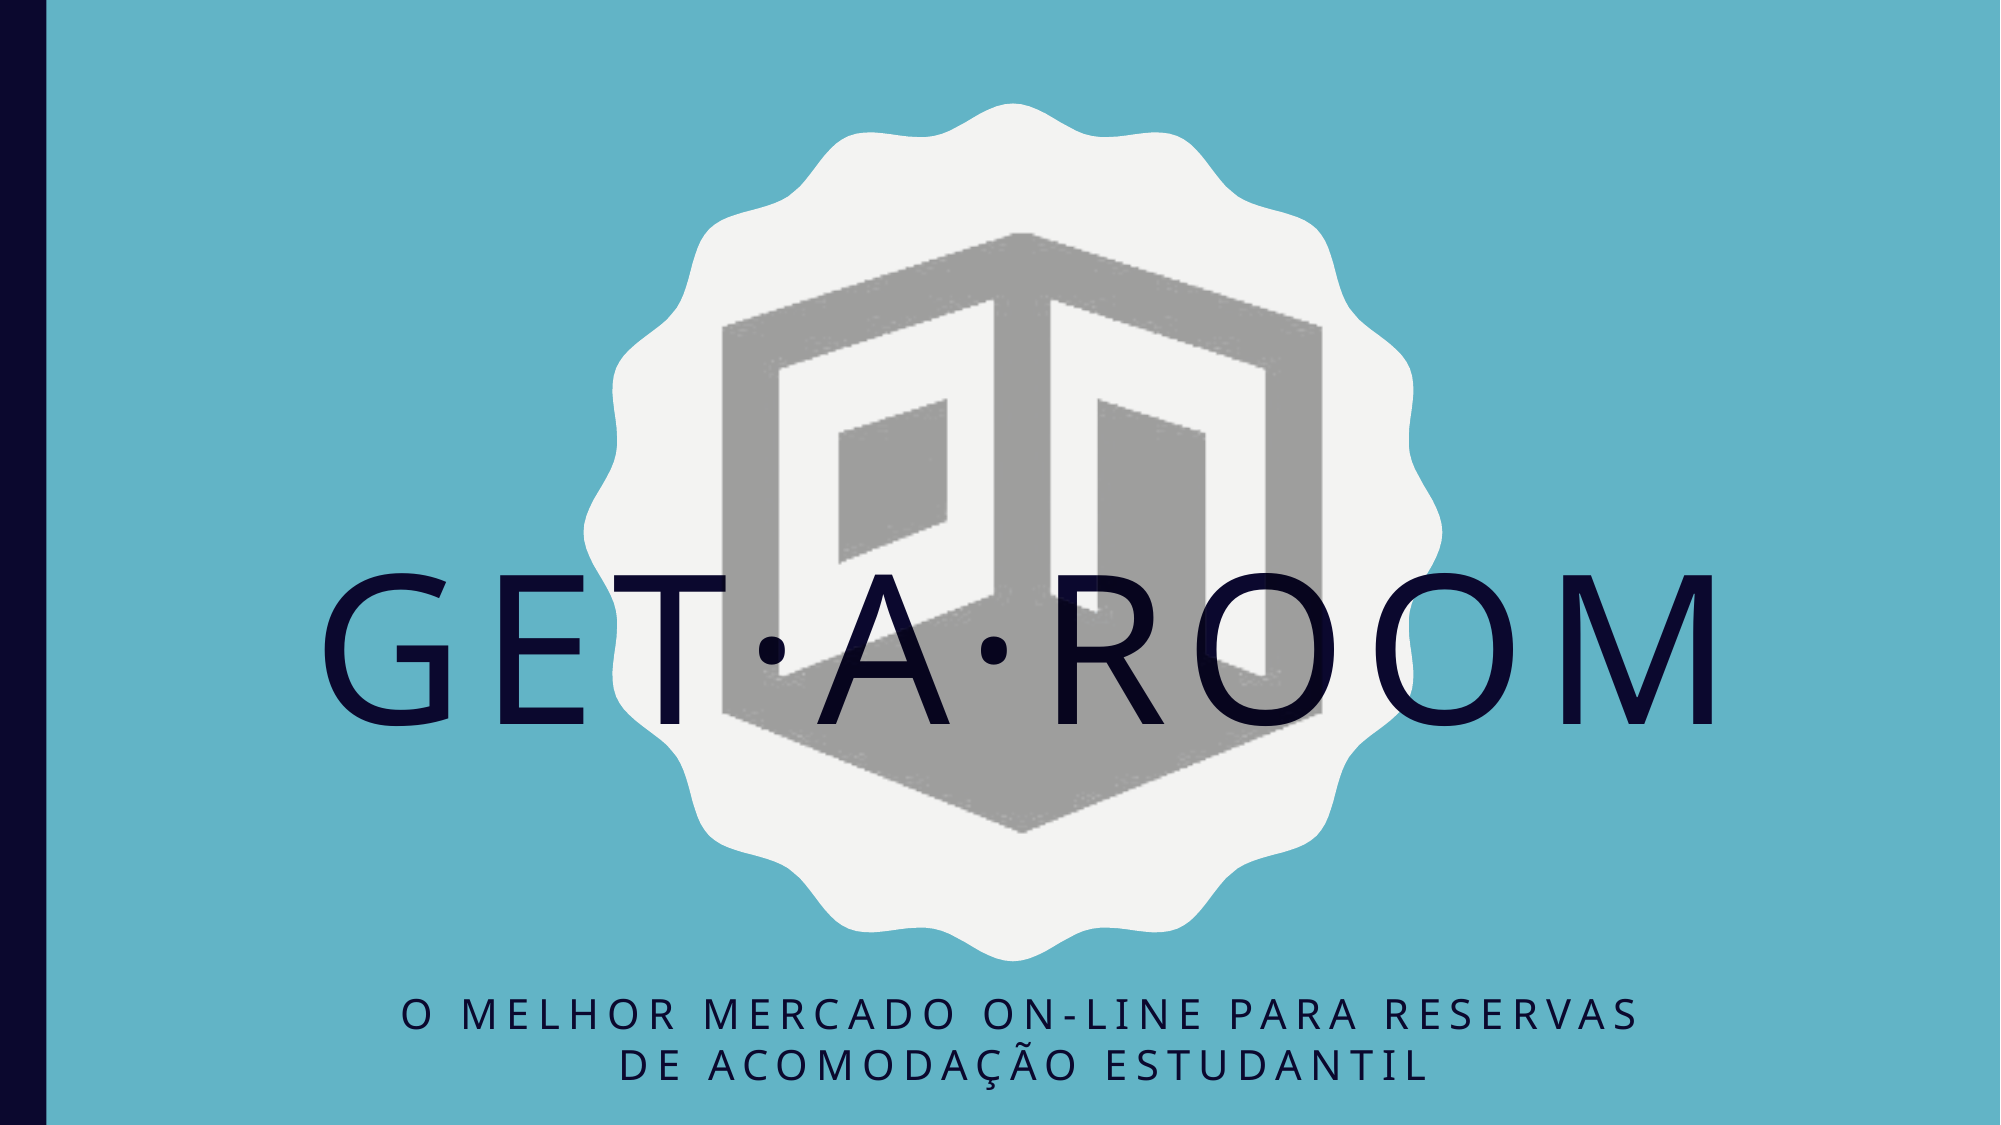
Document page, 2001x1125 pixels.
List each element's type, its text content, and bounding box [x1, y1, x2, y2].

picture [661, 172, 1385, 896]
title Get·A·Room [176, 296, 1870, 1018]
subtitle O melhor mercado on-line para reservas de acomodação estudantil [363, 980, 1684, 1103]
